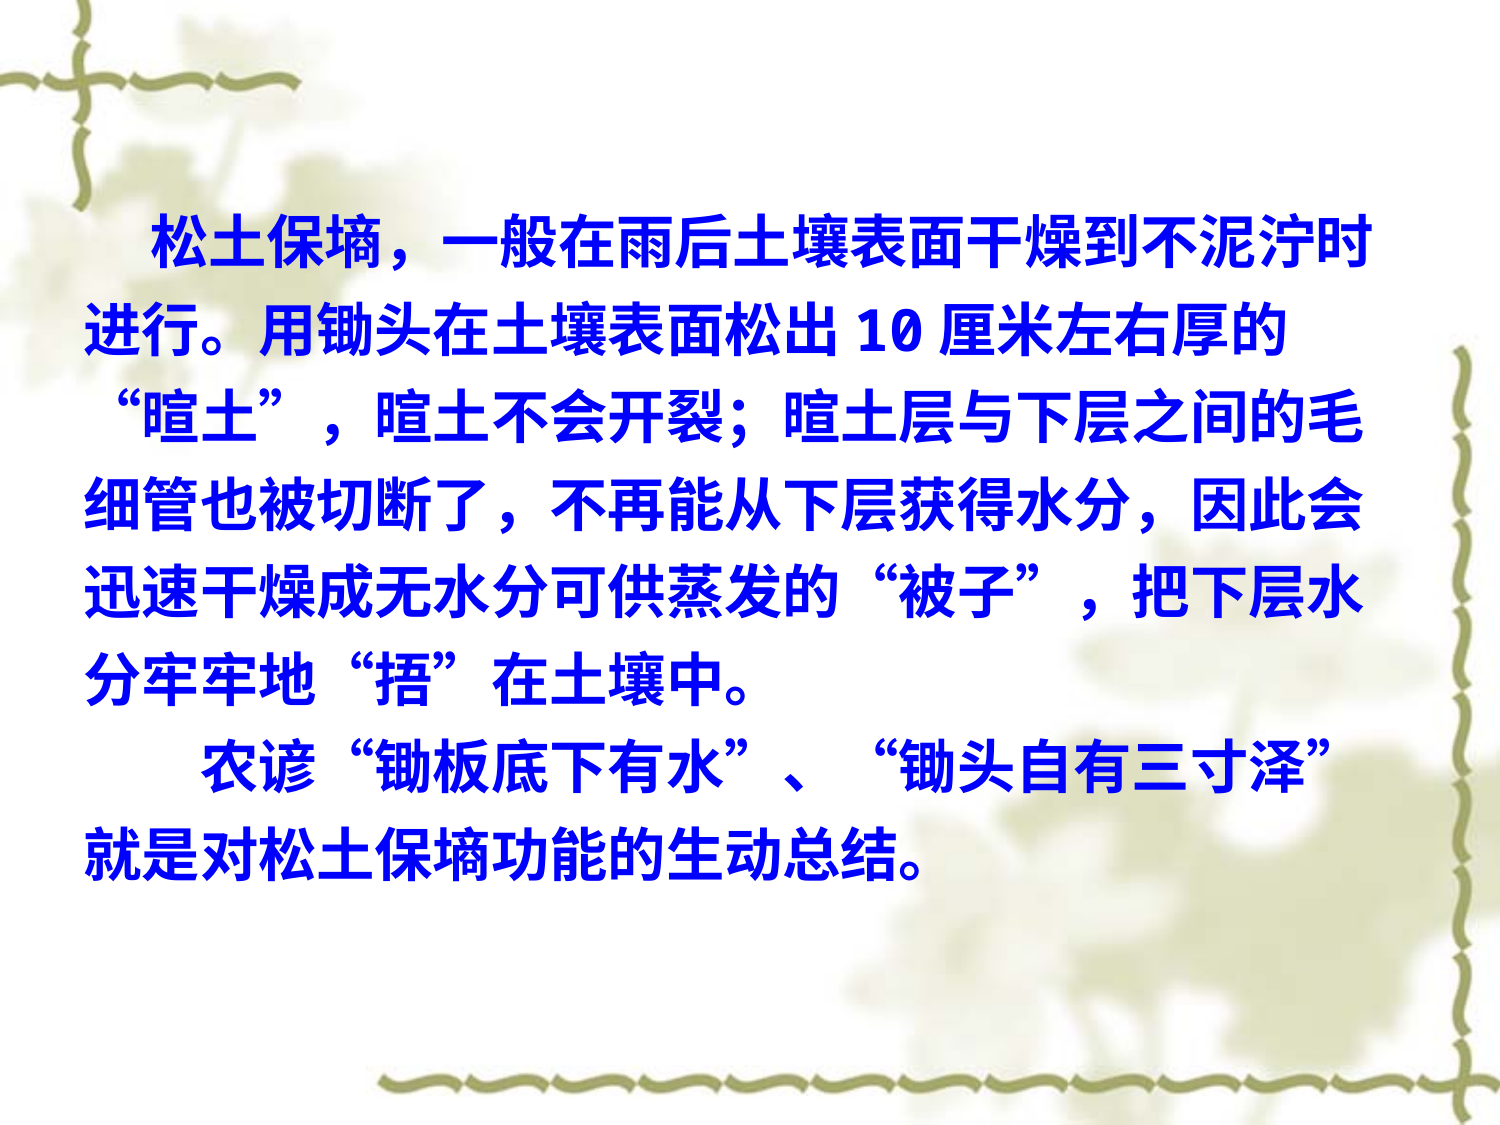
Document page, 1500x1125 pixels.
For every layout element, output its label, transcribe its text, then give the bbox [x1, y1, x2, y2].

text_box 松土保墒，一般在雨后土壤表面干燥到不泥泞时进行。用锄头在土壤表面松出10厘米左右厚的“暄土”，暄土不会开裂；暄土层与下层之间的毛细管也被切断了，不再能从下层获得水分，因此会迅速干燥成无水分可供蒸发的“被子”，把下层水分牢牢地“捂”在土壤中。 农谚“锄板底下有水”、“锄头自有三寸泽”就是对松土保墒功能的生动总结。 [68, 180, 1416, 896]
picture [0, 0, 1500, 1125]
